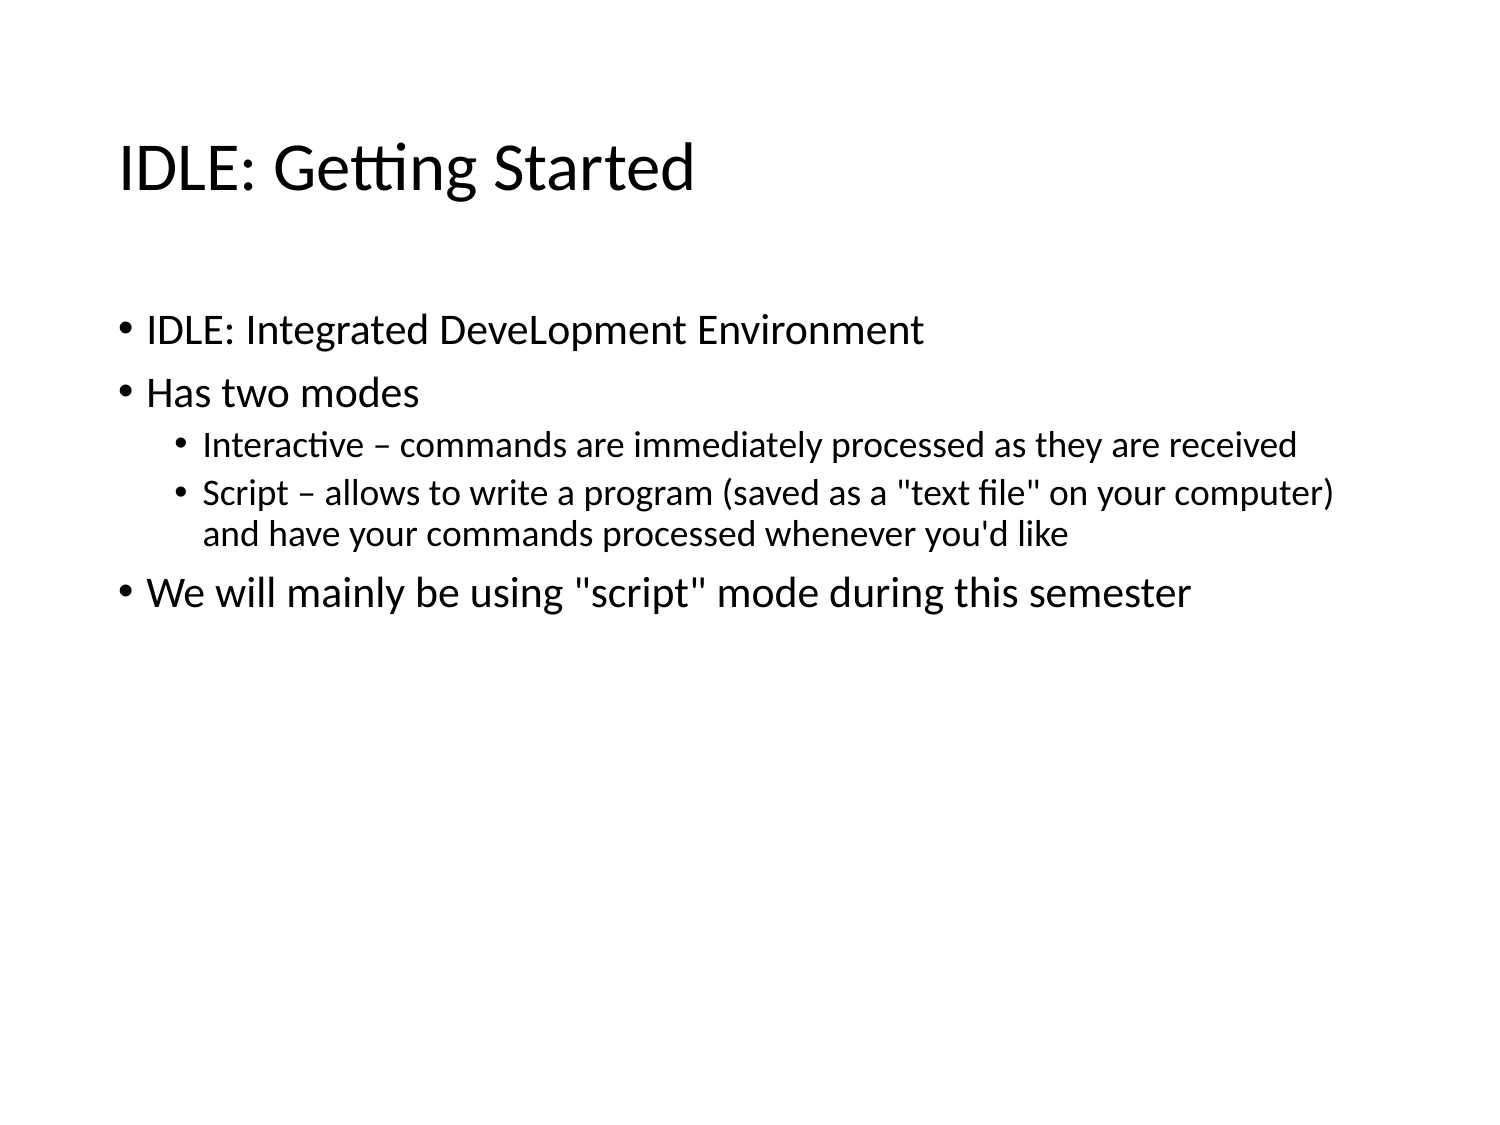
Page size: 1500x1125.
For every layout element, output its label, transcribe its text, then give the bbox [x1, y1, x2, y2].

list IDLE: Integrated DeveLopment Environment Has two modes Interactive – commands are immediately processed as they are received Script – allows to write a program (saved as a "text file" on your computer) and have your commands processed whenever you'd like We will mainly be using "script" mode during this semester [103, 299, 1397, 1014]
title IDLE: Getting Started [103, 59, 1397, 278]
